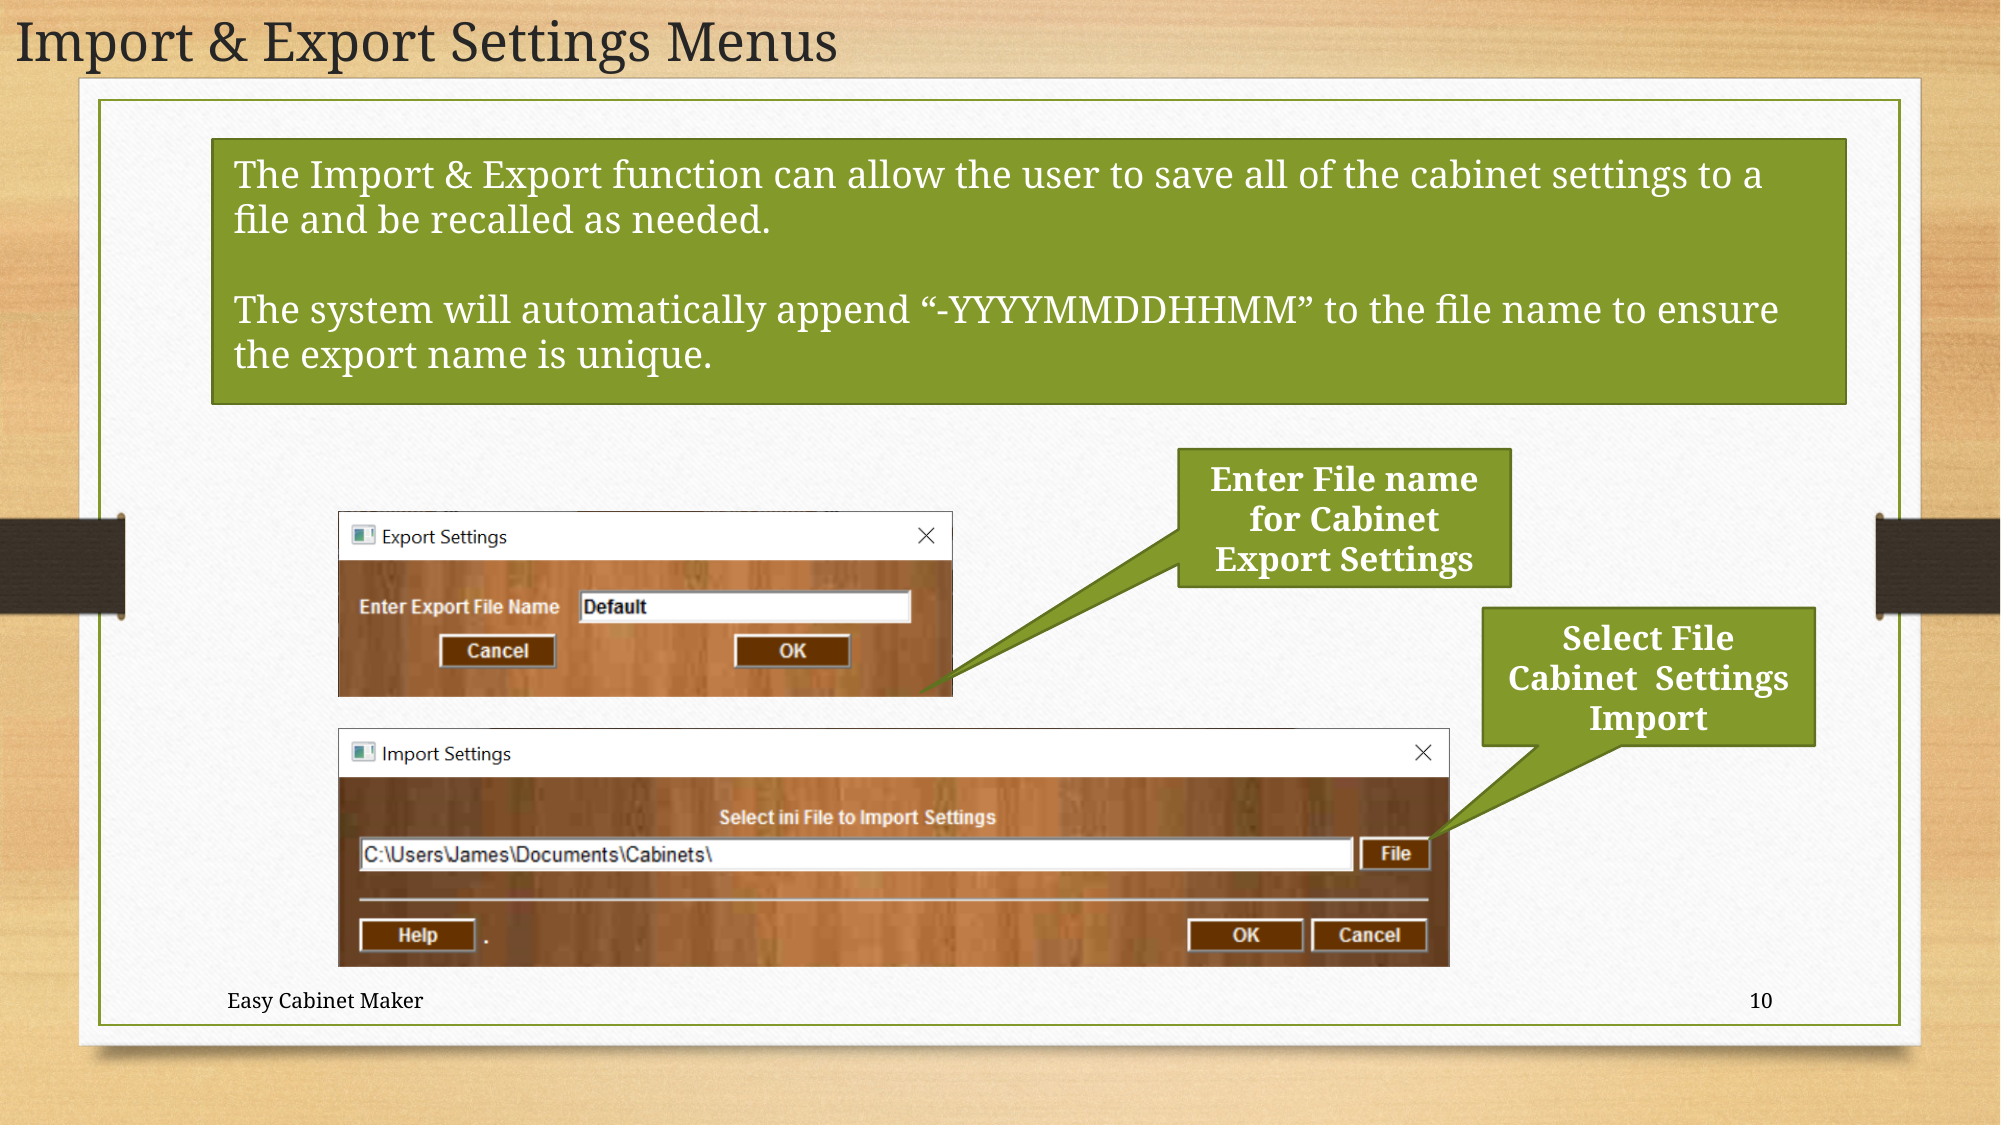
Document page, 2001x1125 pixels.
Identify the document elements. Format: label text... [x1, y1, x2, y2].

text_box Select File Cabinet Settings Import [1450, 606, 1817, 831]
title Import & Export Settings Menus [0, 0, 1725, 81]
picture [0, 0, 2001, 1125]
footer Easy Cabinet Maker [212, 979, 1411, 1025]
text_box [211, 138, 1847, 405]
text_box The Import & Export function can allow the user to save all of the cabinet settings to a file and be recalled as needed. The system will automatically append “-YYYYMMDDHHMM” to the file name to ensure the export name is unique. [218, 144, 1815, 384]
slide_number 10 [1698, 979, 1788, 1025]
text_box Enter File name for Cabinet Export Settings [953, 447, 1513, 678]
